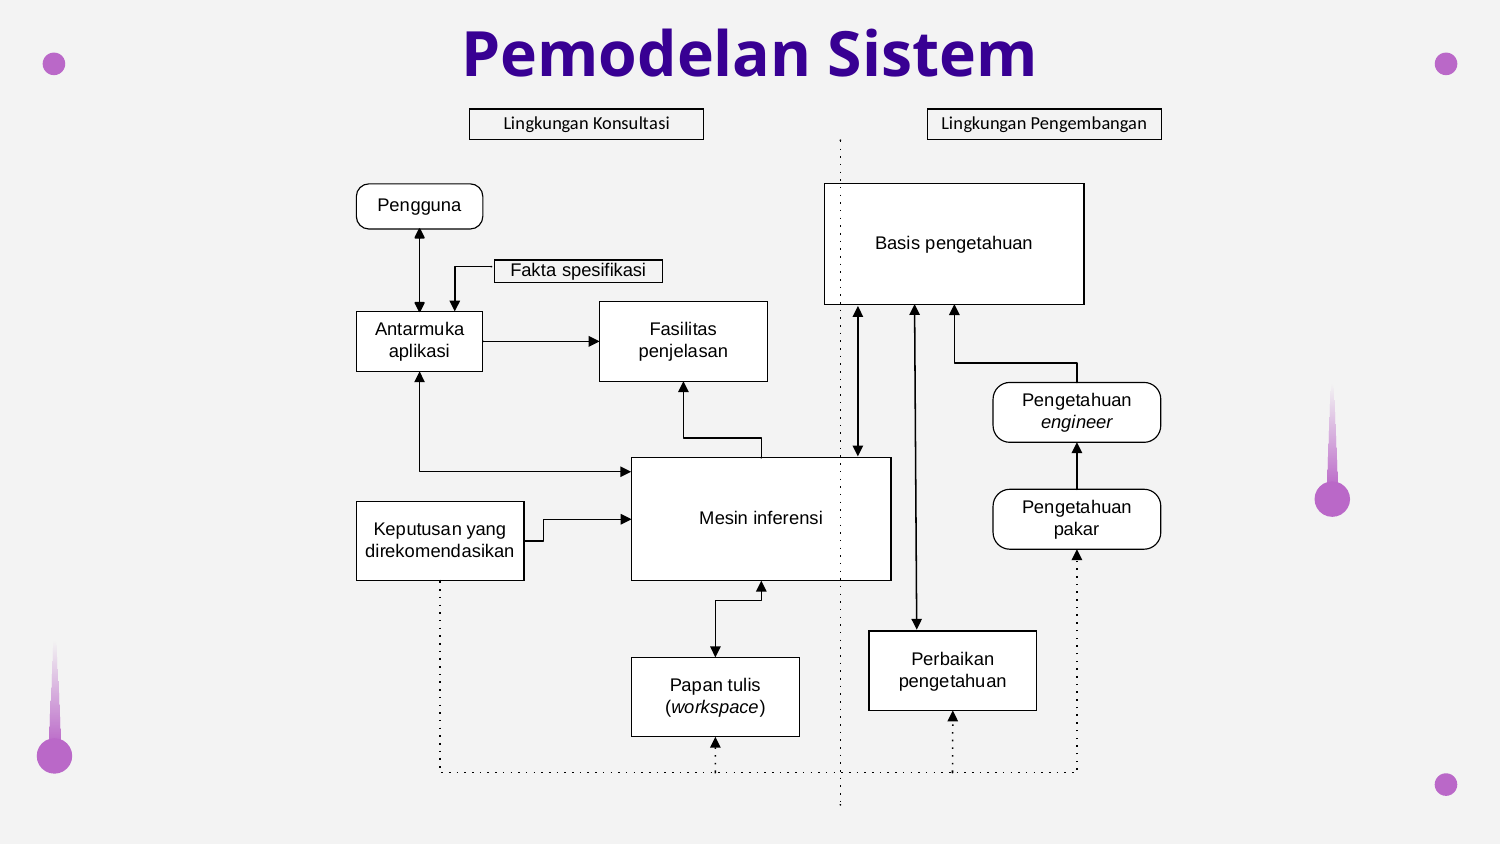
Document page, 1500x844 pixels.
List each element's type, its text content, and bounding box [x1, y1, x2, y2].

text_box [36, 614, 73, 774]
title Pemodelan Sistem [116, 15, 1383, 105]
picture [353, 105, 1164, 807]
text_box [1314, 358, 1351, 518]
